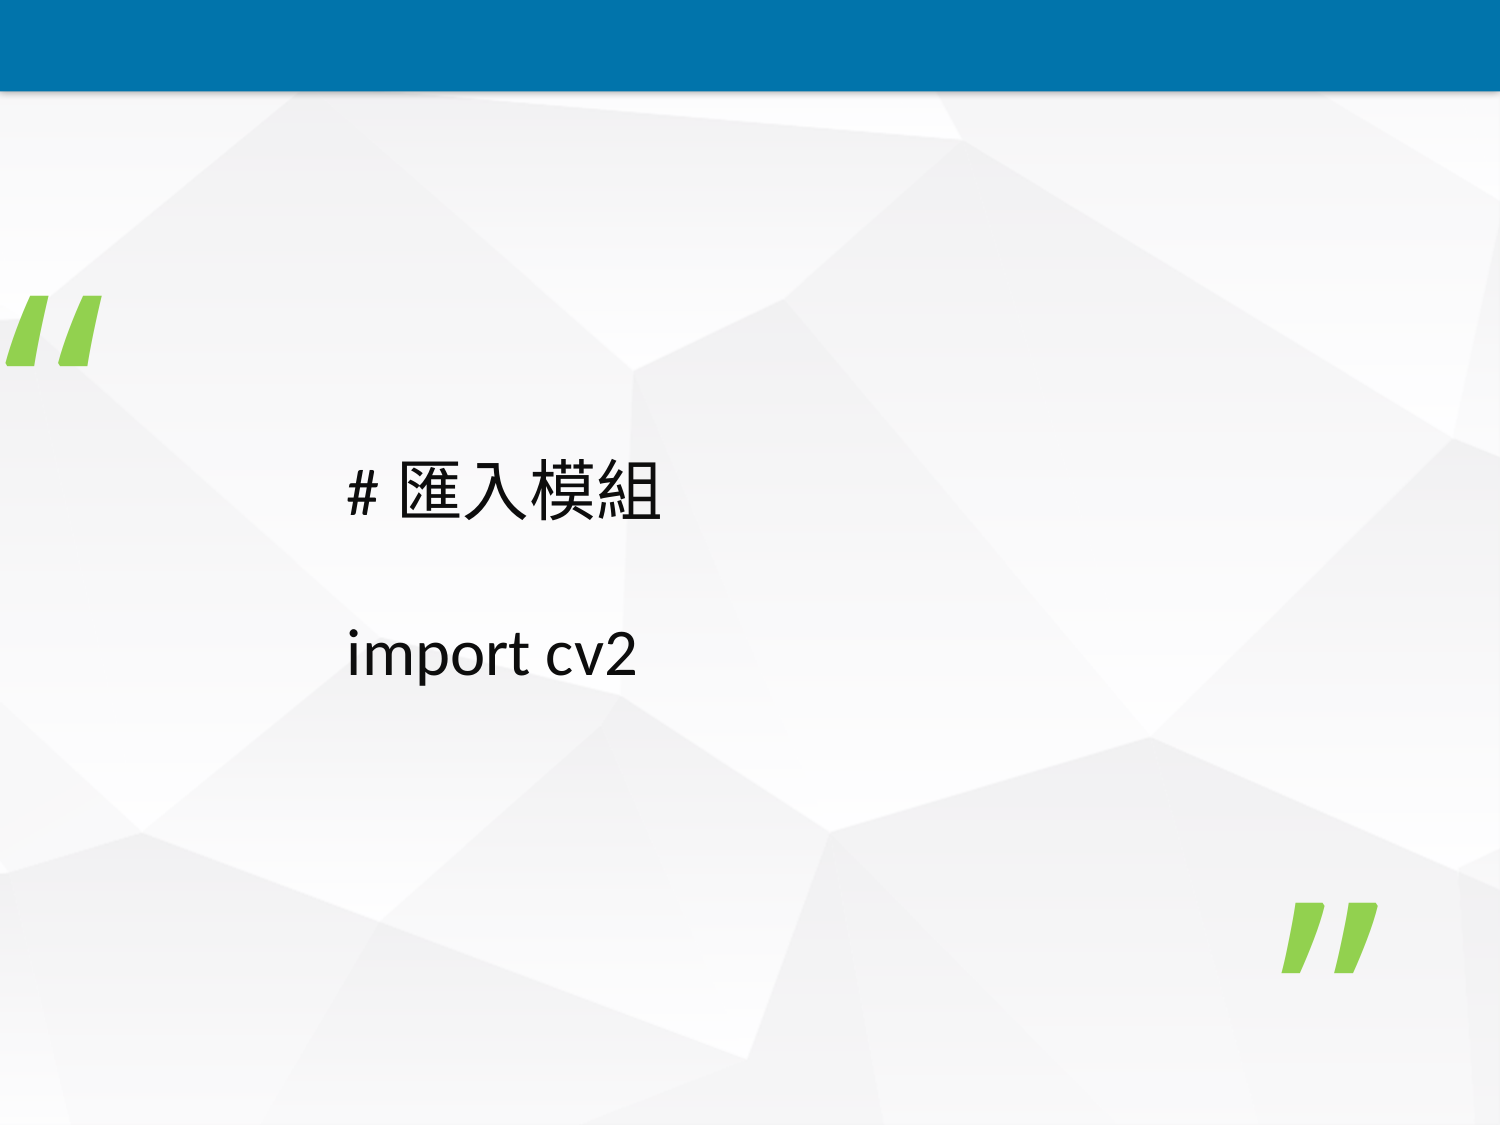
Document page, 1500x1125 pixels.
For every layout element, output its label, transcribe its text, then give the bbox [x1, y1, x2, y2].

text_box ” [1263, 813, 1500, 1125]
picture [0, 92, 1500, 1125]
text_box “ [0, 206, 224, 567]
text_box #匯入模組 import cv2 [332, 441, 1390, 696]
text_box [0, 0, 1500, 92]
